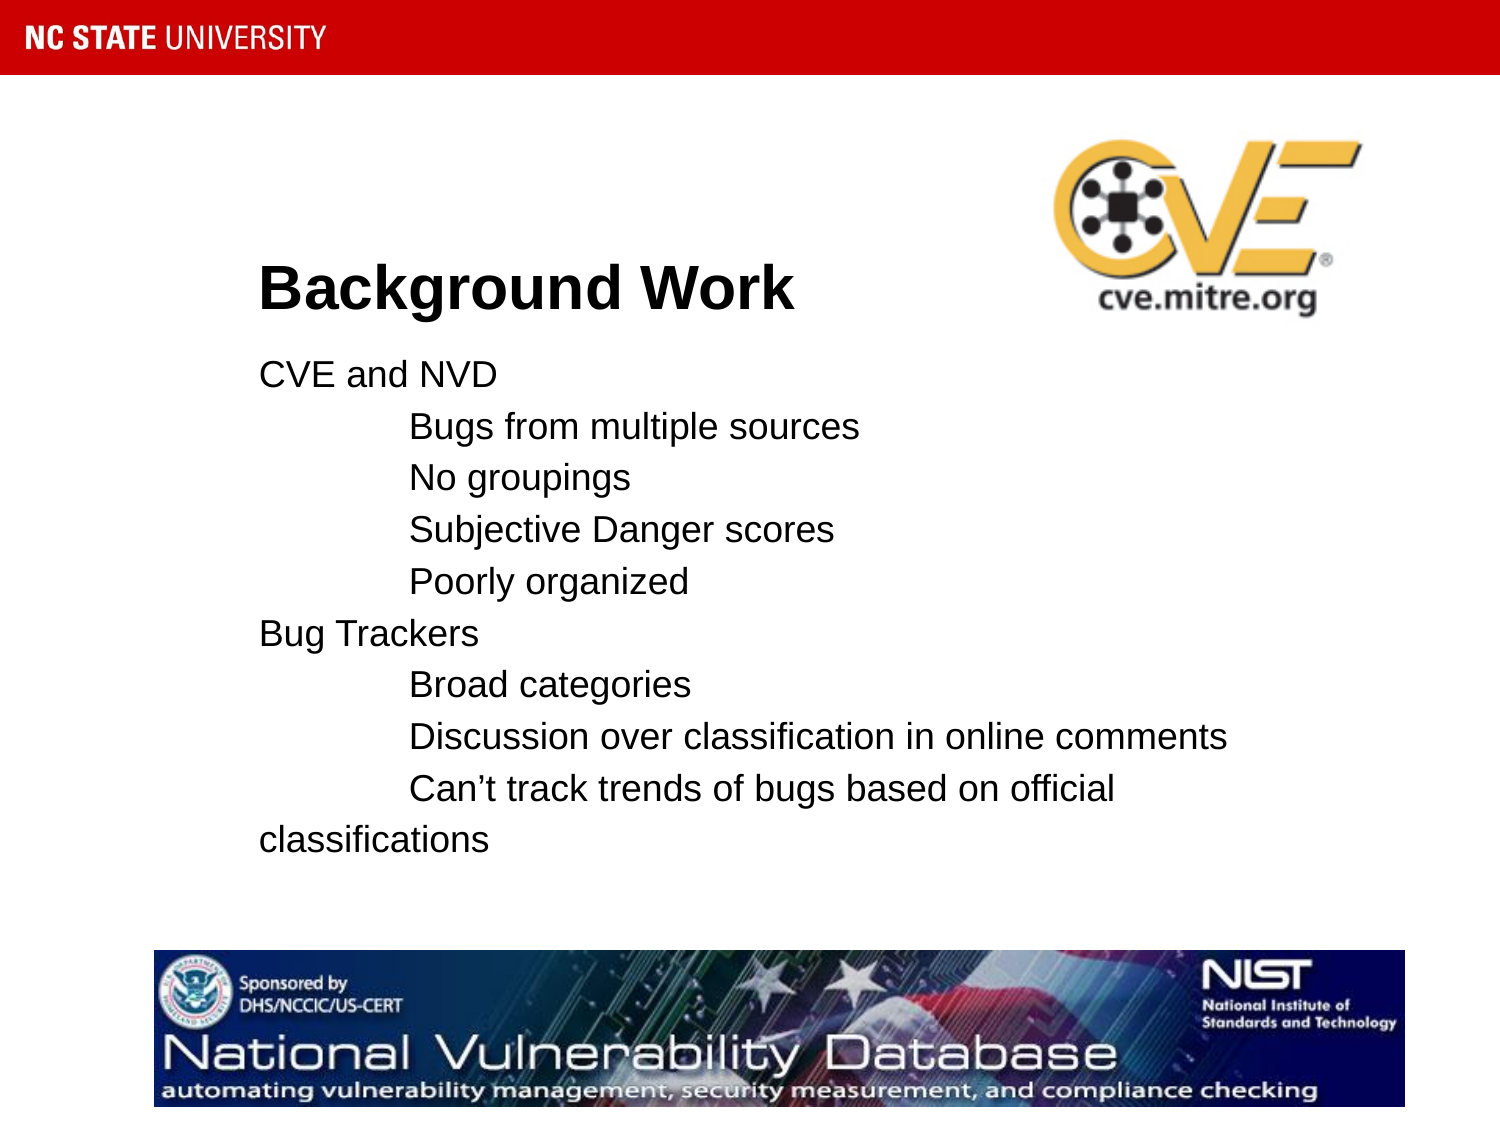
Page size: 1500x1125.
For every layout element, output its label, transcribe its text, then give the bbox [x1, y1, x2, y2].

text_box CVE and NVD Bugs from multiple sources No groupings Subjective Danger scores Poorly organized Bug Trackers Broad categories Discussion over classification in online comments Can’t track trends of bugs based on official classifications [244, 329, 1315, 933]
picture [0, 0, 1500, 75]
picture [1039, 130, 1372, 329]
text_box Background Work [244, 231, 1034, 329]
picture [153, 949, 1405, 1107]
